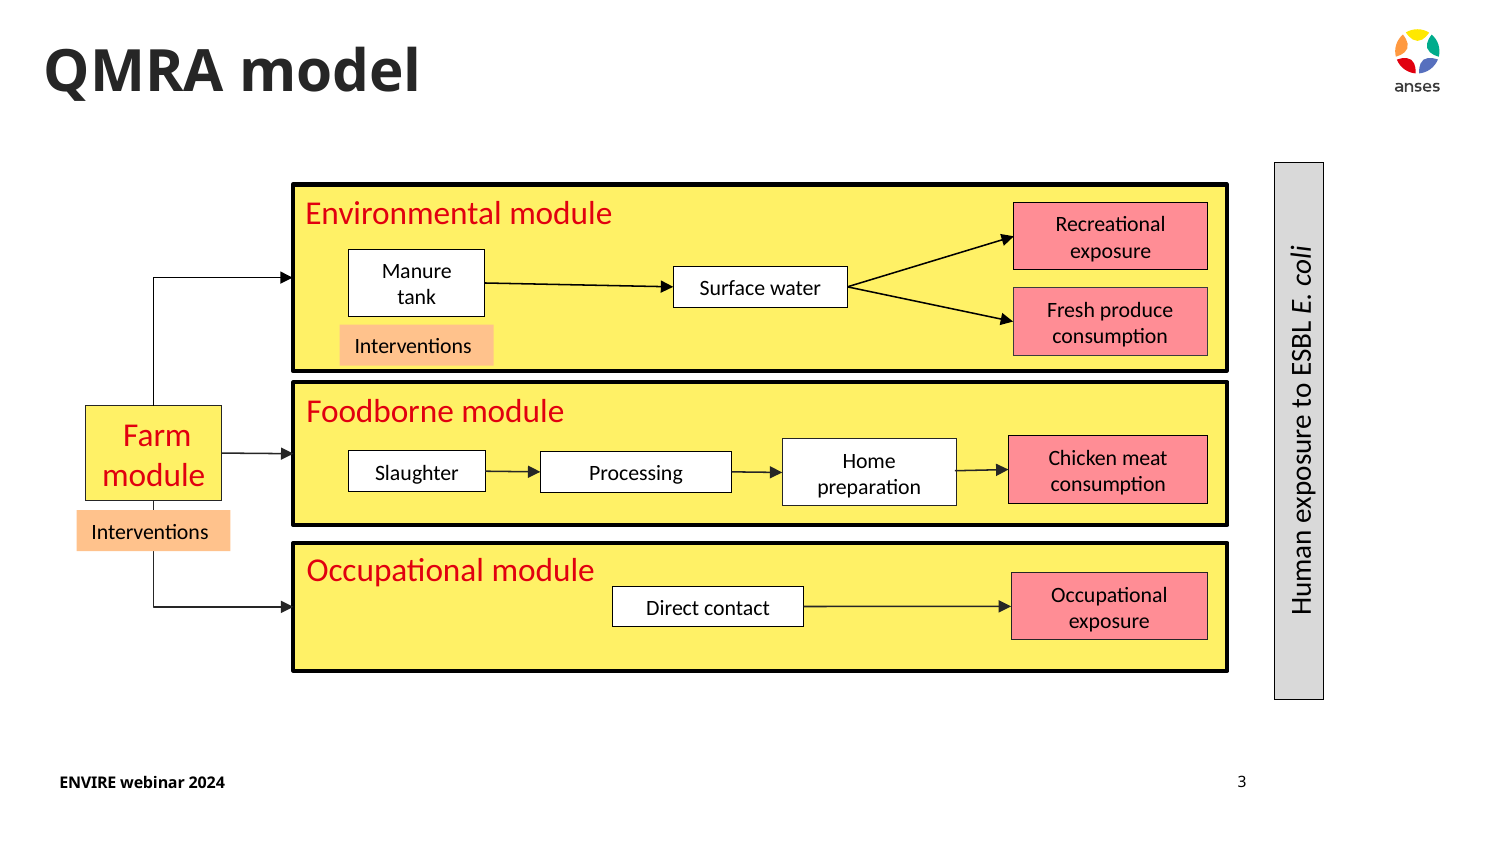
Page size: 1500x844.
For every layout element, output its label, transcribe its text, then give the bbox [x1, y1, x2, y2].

title QMRA model [43, 40, 1383, 146]
footer ENVIRE webinar 2024 [44, 764, 551, 800]
slide_number 3 [1039, 764, 1262, 800]
text_box Human exposure to ESBL E. coli [1274, 162, 1324, 700]
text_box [76, 183, 1228, 672]
